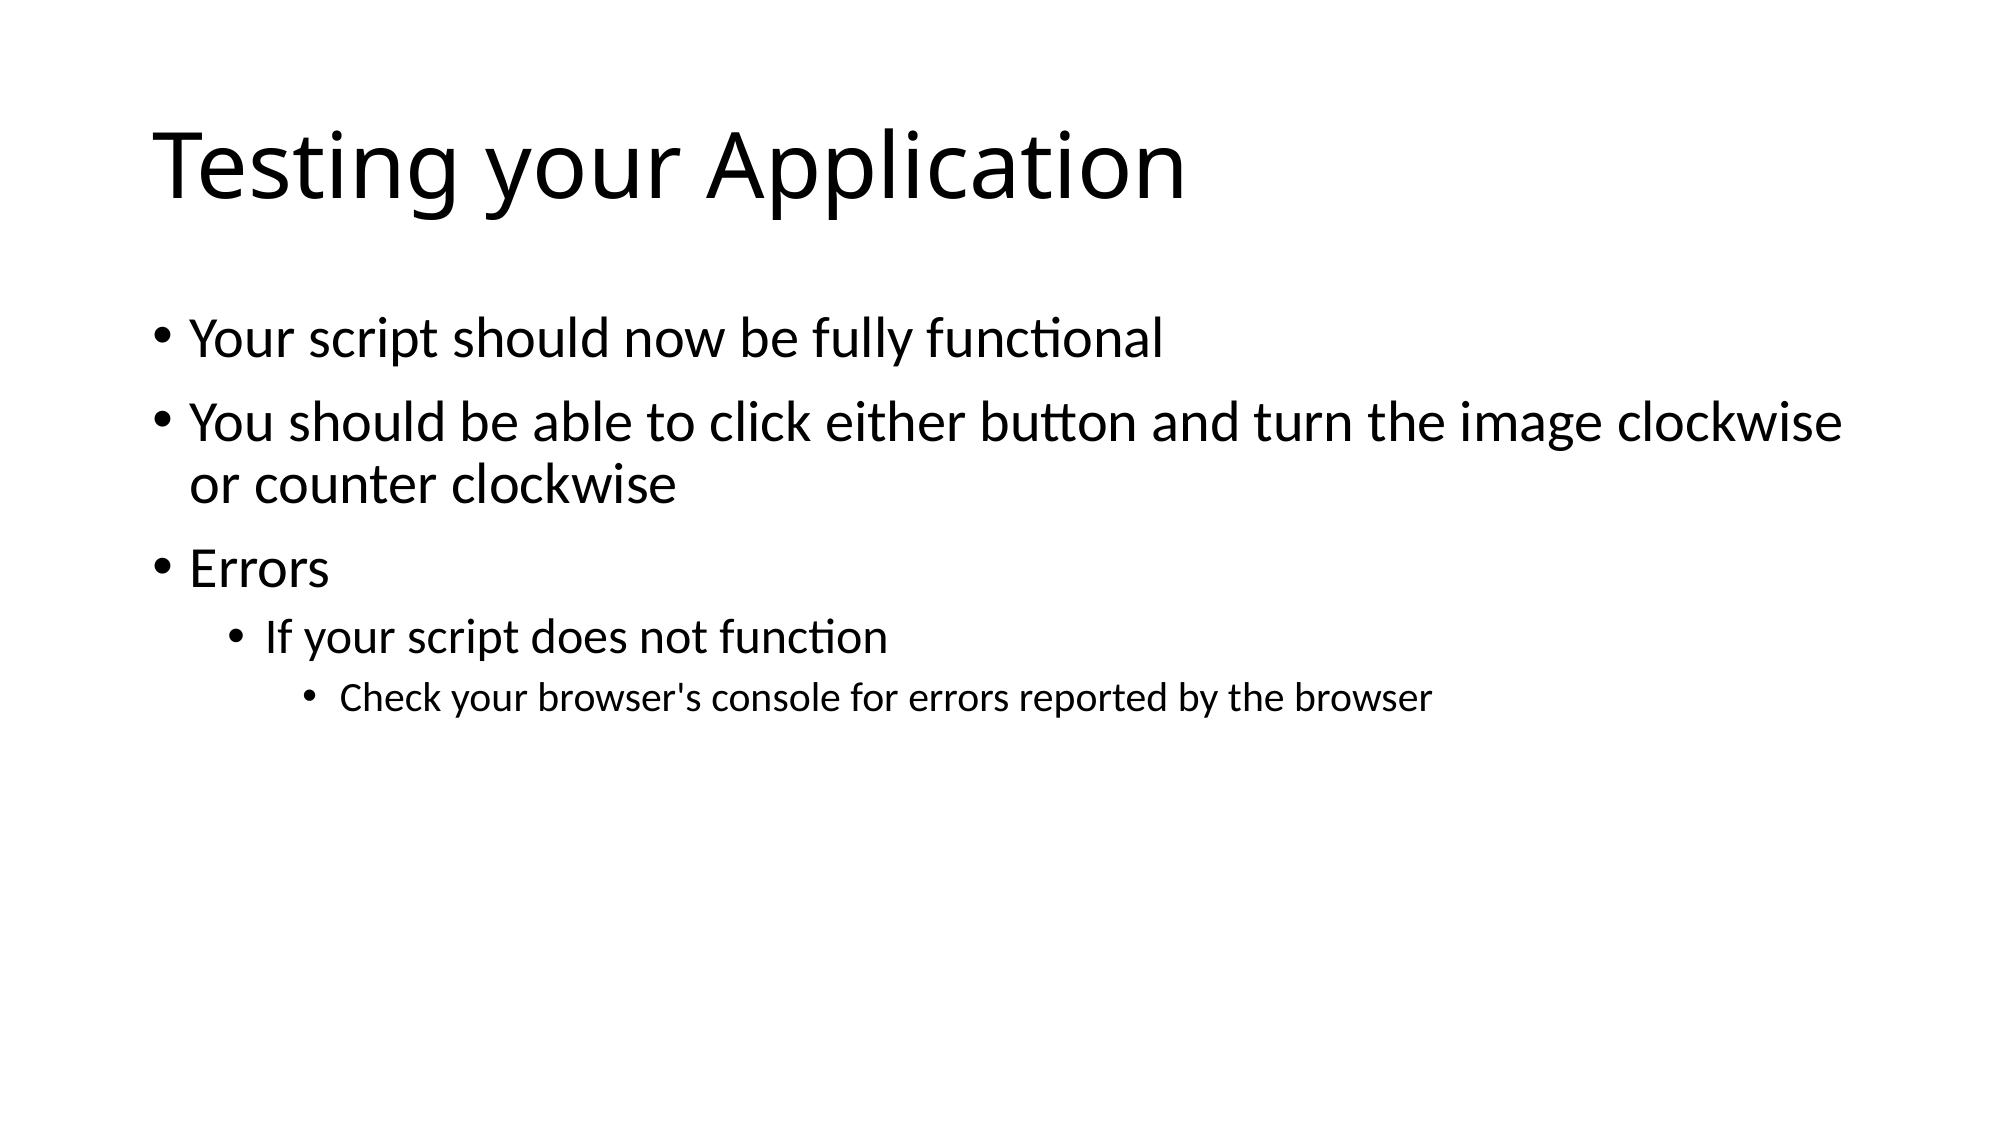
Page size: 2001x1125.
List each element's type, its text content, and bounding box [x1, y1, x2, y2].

list Your script should now be fully functional You should be able to click either button and turn the image clockwise or counter clockwise Errors If your script does not function Check your browser's console for errors reported by the browser [137, 299, 1863, 893]
title Testing your Application [137, 59, 1863, 278]
